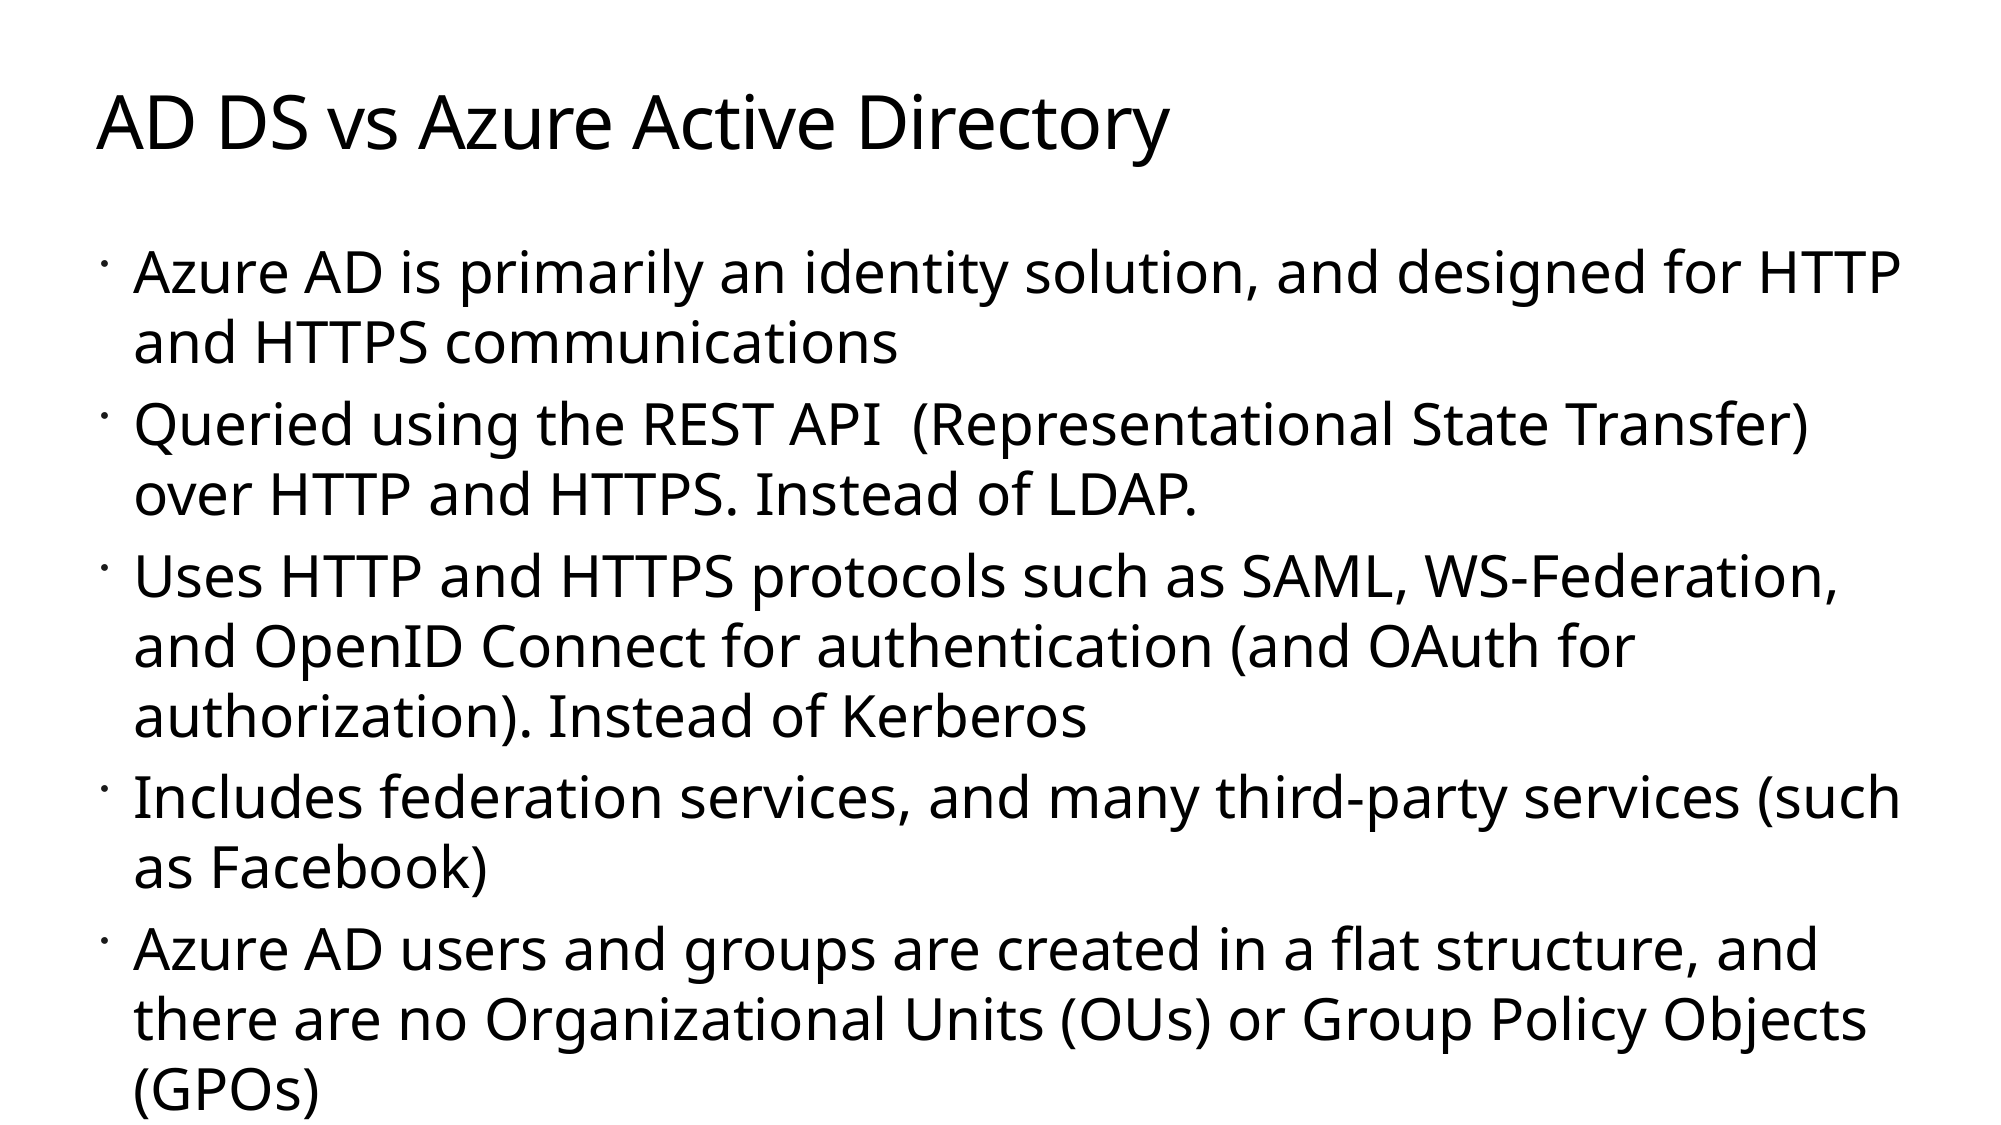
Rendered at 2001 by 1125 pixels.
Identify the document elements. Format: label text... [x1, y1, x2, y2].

title AD DS vs Azure Active Directory [96, 75, 1904, 166]
list Azure AD is primarily an identity solution, and designed for HTTP and HTTPS communications Queried using the REST API (Representational State Transfer) over HTTP and HTTPS. Instead of LDAP. Uses HTTP and HTTPS protocols such as SAML, WS-Federation, and OpenID Connect for authentication (and OAuth for authorization). Instead of Kerberos Includes federation services, and many third-party services (such as Facebook) Azure AD users and groups are created in a flat structure, and there are no Organizational Units (OUs) or Group Policy Objects (GPOs) [95, 235, 1904, 1125]
